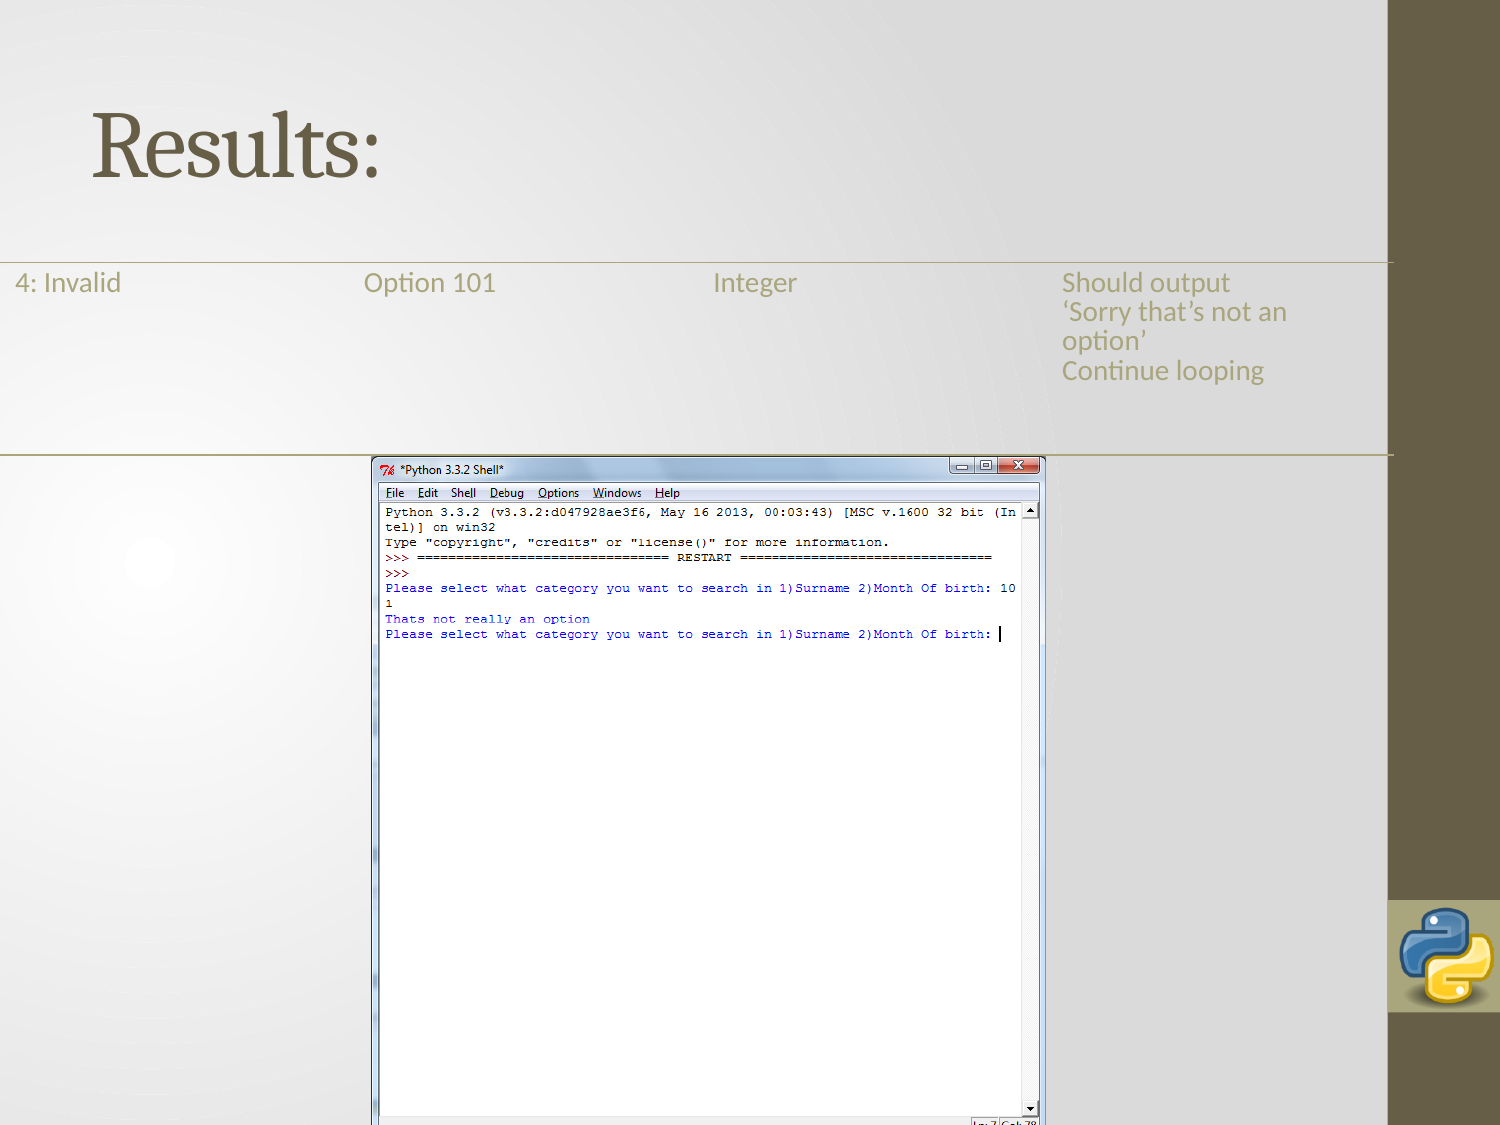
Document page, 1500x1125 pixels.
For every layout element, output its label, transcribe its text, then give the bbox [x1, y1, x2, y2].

table_header Option 101 [349, 263, 698, 454]
table_header Should output ‘Sorry that’s not an option’ Continue looping [1047, 263, 1394, 454]
table_header 4: Invalid [0, 263, 349, 454]
title Results: [75, 45, 1325, 233]
picture [1393, 904, 1500, 1012]
picture [371, 455, 1046, 1125]
table_header Integer [698, 263, 1047, 449]
